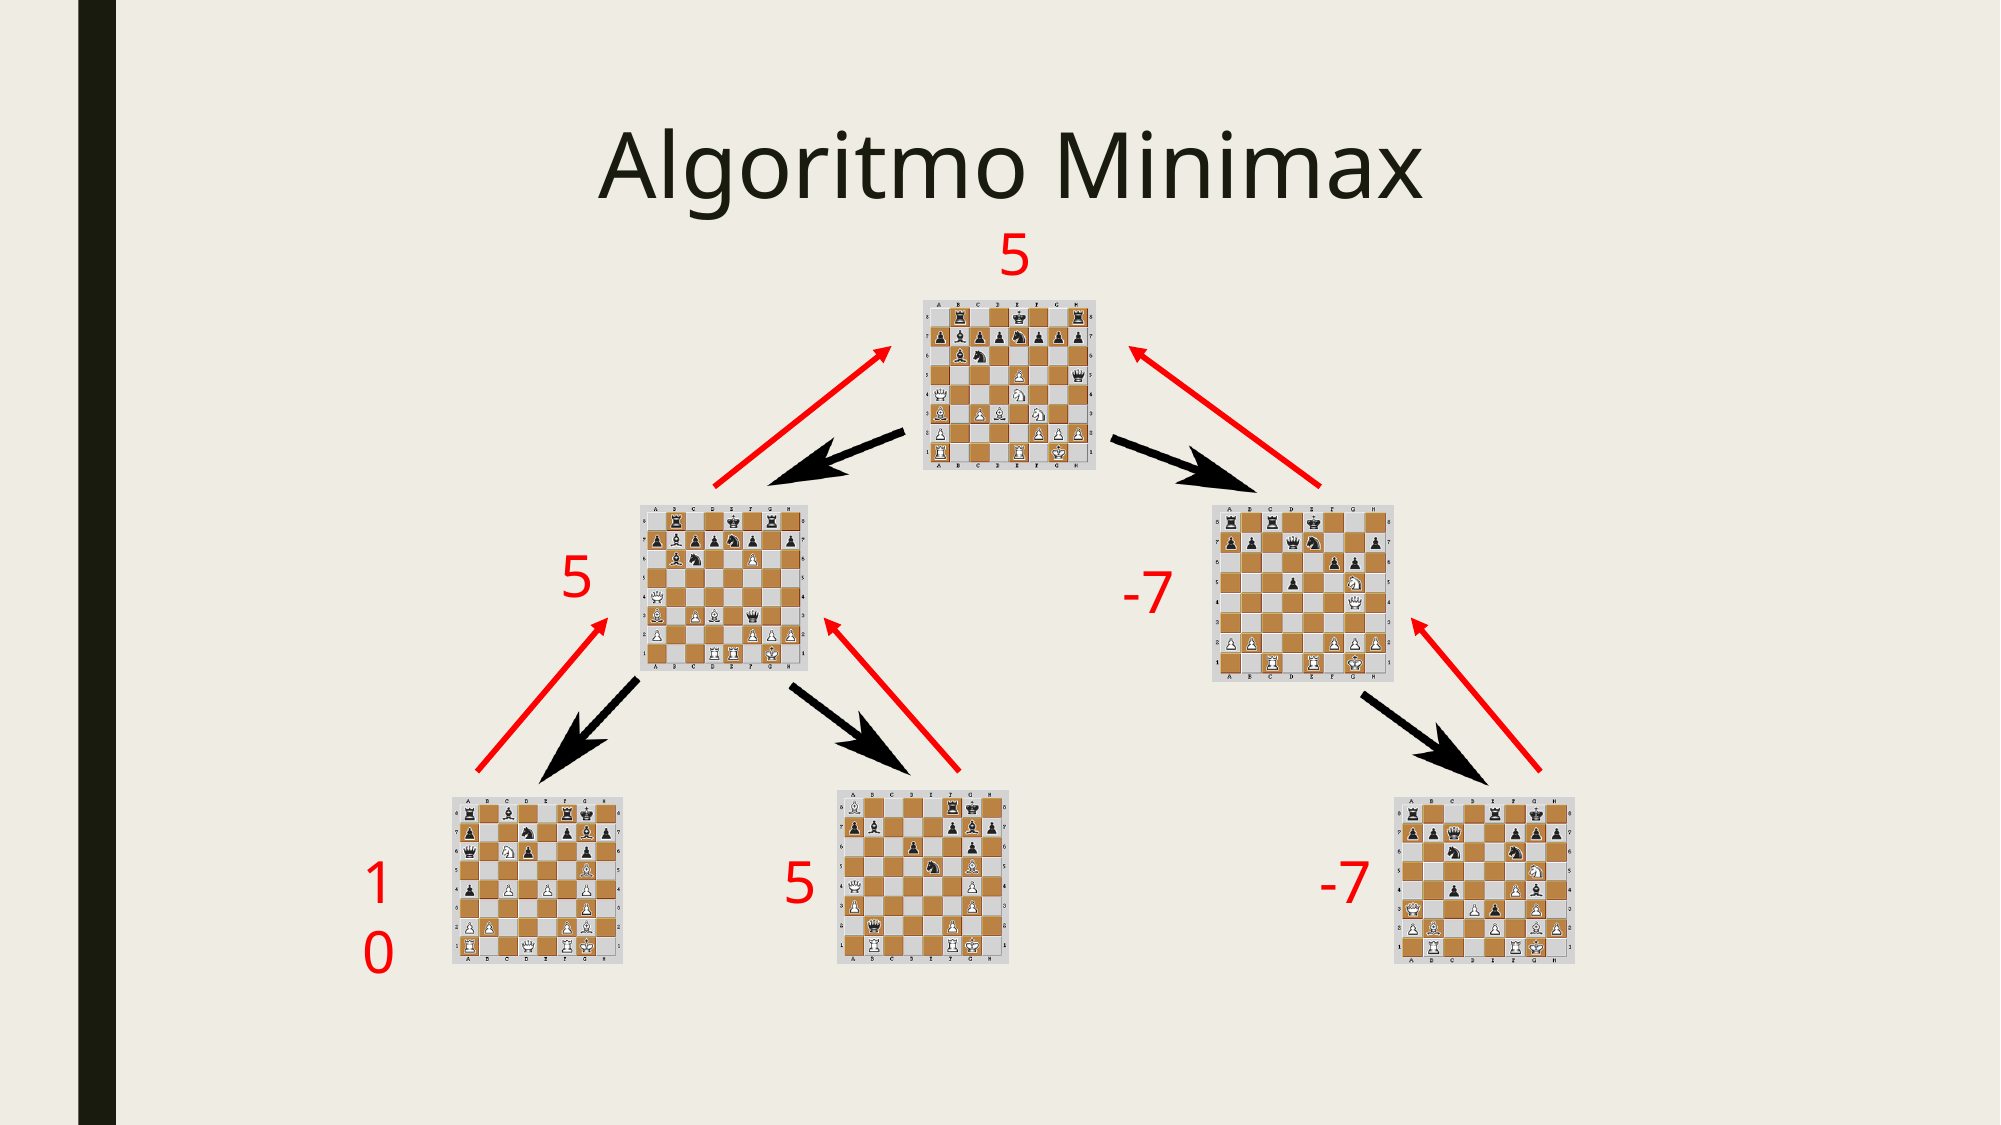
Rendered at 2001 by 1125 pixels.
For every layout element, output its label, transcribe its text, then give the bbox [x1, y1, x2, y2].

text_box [1128, 345, 1321, 487]
text_box 10 [347, 837, 440, 993]
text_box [823, 617, 960, 772]
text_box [1410, 617, 1541, 772]
text_box 5 [983, 210, 1042, 285]
picture [440, 285, 1585, 1125]
title Algoritmo Minimax [225, 112, 1800, 357]
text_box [476, 617, 609, 772]
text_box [714, 345, 892, 487]
